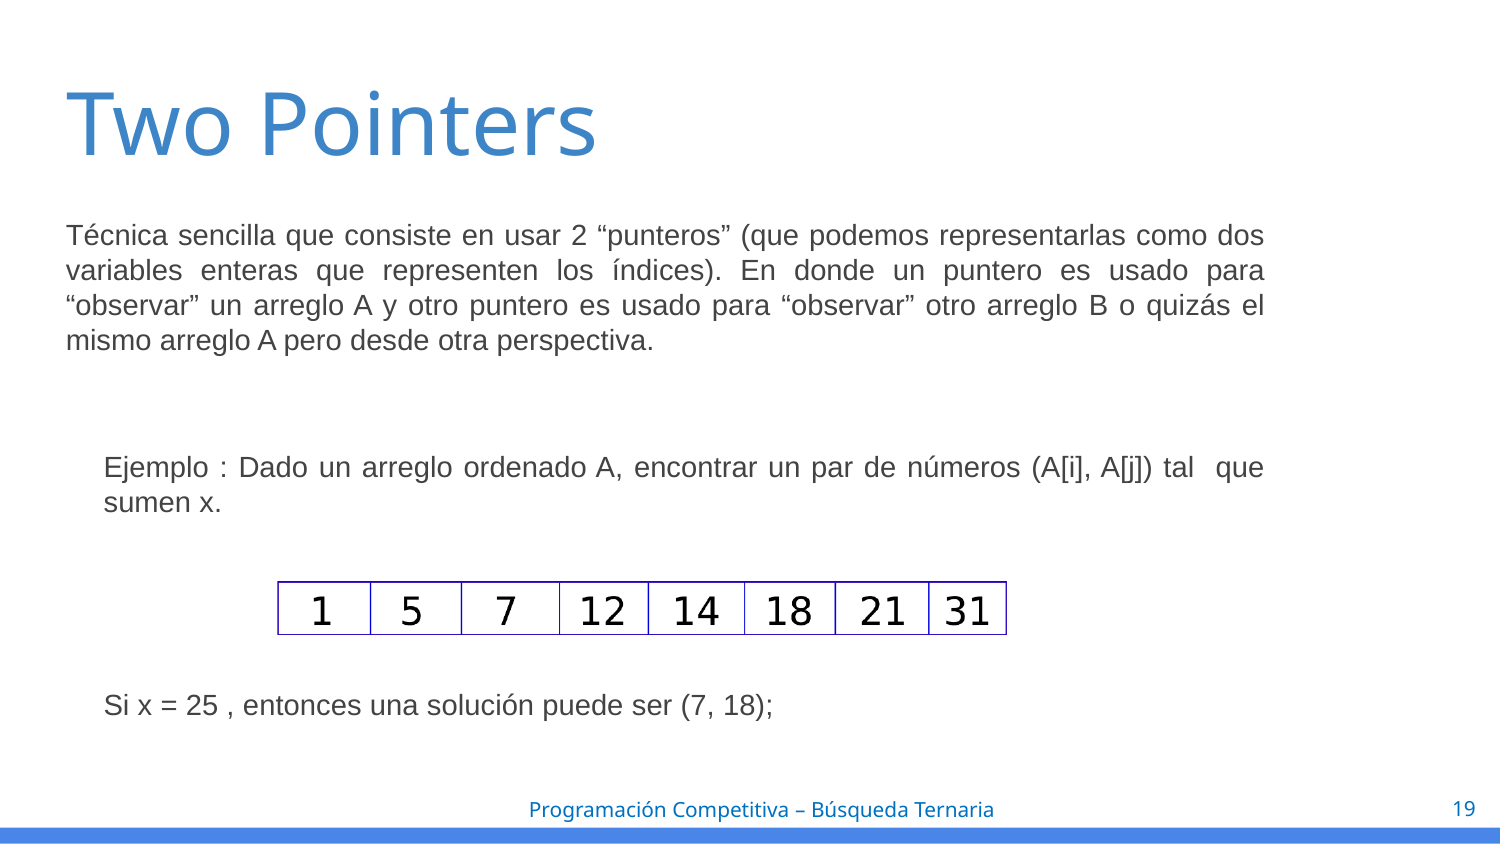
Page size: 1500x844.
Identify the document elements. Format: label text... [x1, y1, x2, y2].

picture [277, 581, 1022, 635]
list Ejemplo : Dado un arreglo ordenado A, encontrar un par de números (A[i], A[j]) tal que sumen x. Si x = 25 , entonces una solución puede ser (7, 18); [88, 433, 1282, 517]
title Two Pointers [51, 51, 1449, 189]
text_box Técnica sencilla que consiste en usar 2 “punteros” (que podemos representarlas como dos variables enteras que representen los índices). En donde un puntero es usado para “observar” un arreglo A y otro puntero es usado para “observar” otro arreglo B o quizás el mismo arreglo A pero desde otra perspectiva. [51, 209, 1282, 364]
